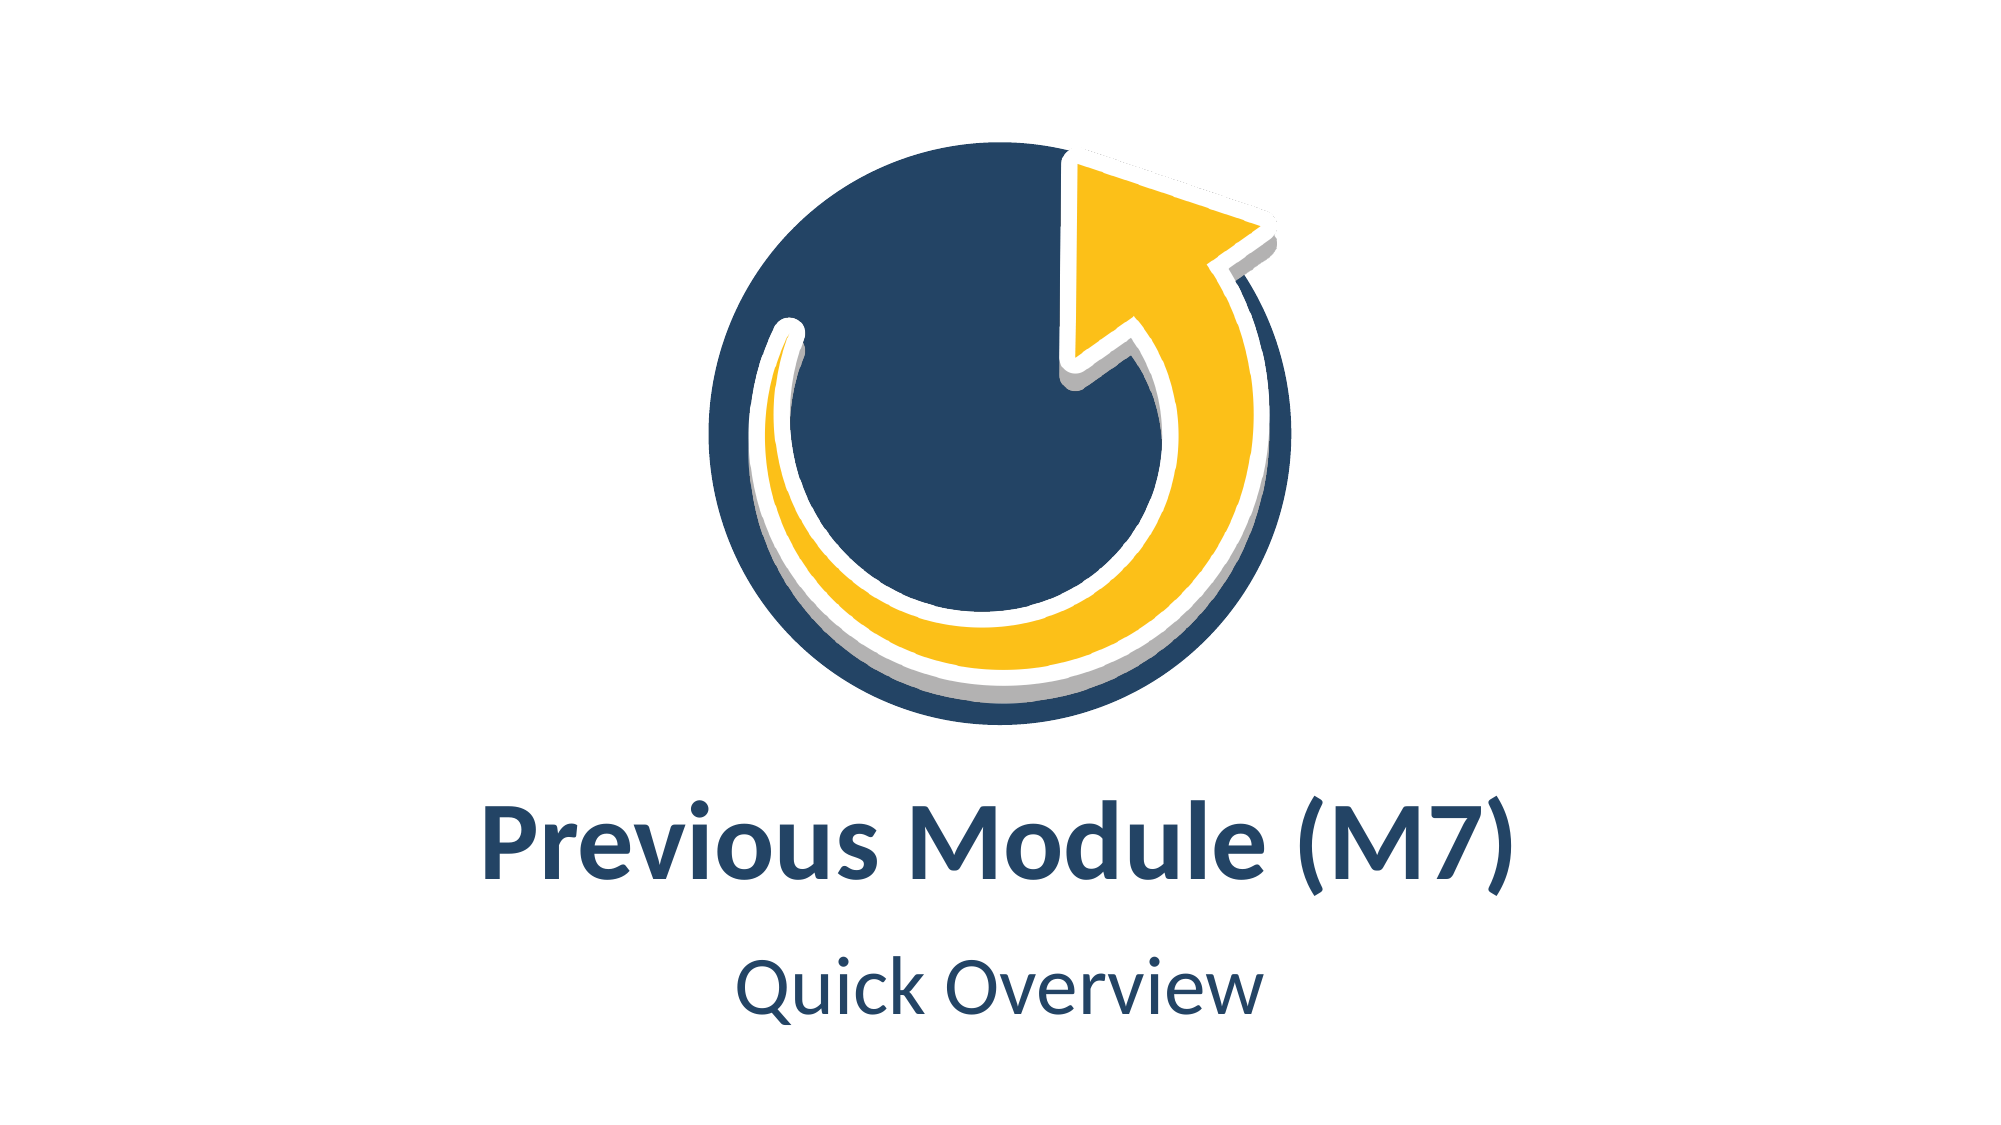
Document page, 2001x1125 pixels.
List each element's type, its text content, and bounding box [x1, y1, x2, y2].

subtitle Quick Overview [100, 916, 1900, 1043]
title Previous Module (M7) [100, 771, 1900, 898]
picture [699, 112, 1326, 738]
